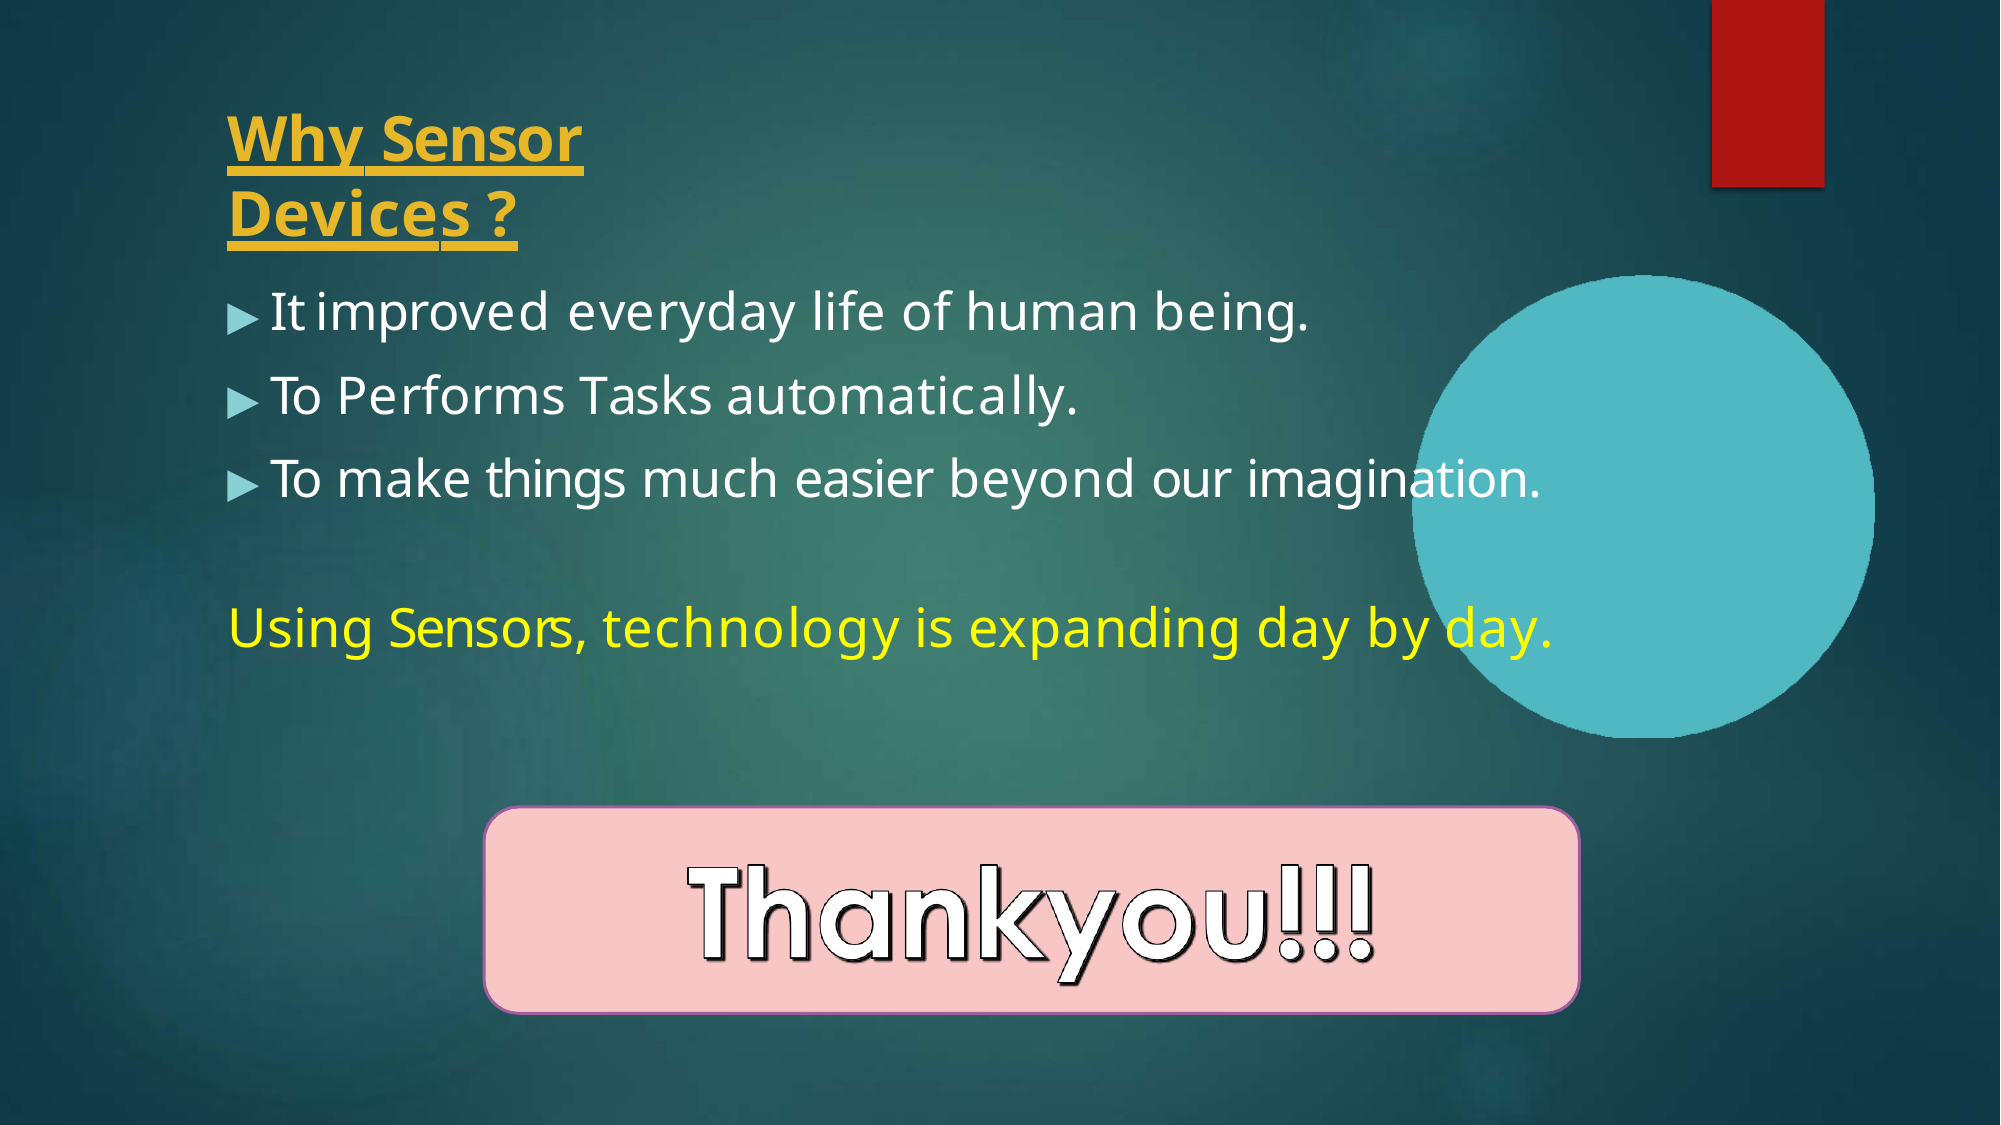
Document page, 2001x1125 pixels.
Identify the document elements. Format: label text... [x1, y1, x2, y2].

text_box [482, 805, 1582, 1016]
text_box ▶ It improved everyday life of human being. ▶ To Performs Tasks automatically. ▶ To make things much easier beyond our imagination. Using Sensors, technology is expanding day by day. [225, 255, 1616, 659]
title Why Sensor Devices ? [225, 97, 887, 255]
picture [0, 0, 2000, 1125]
